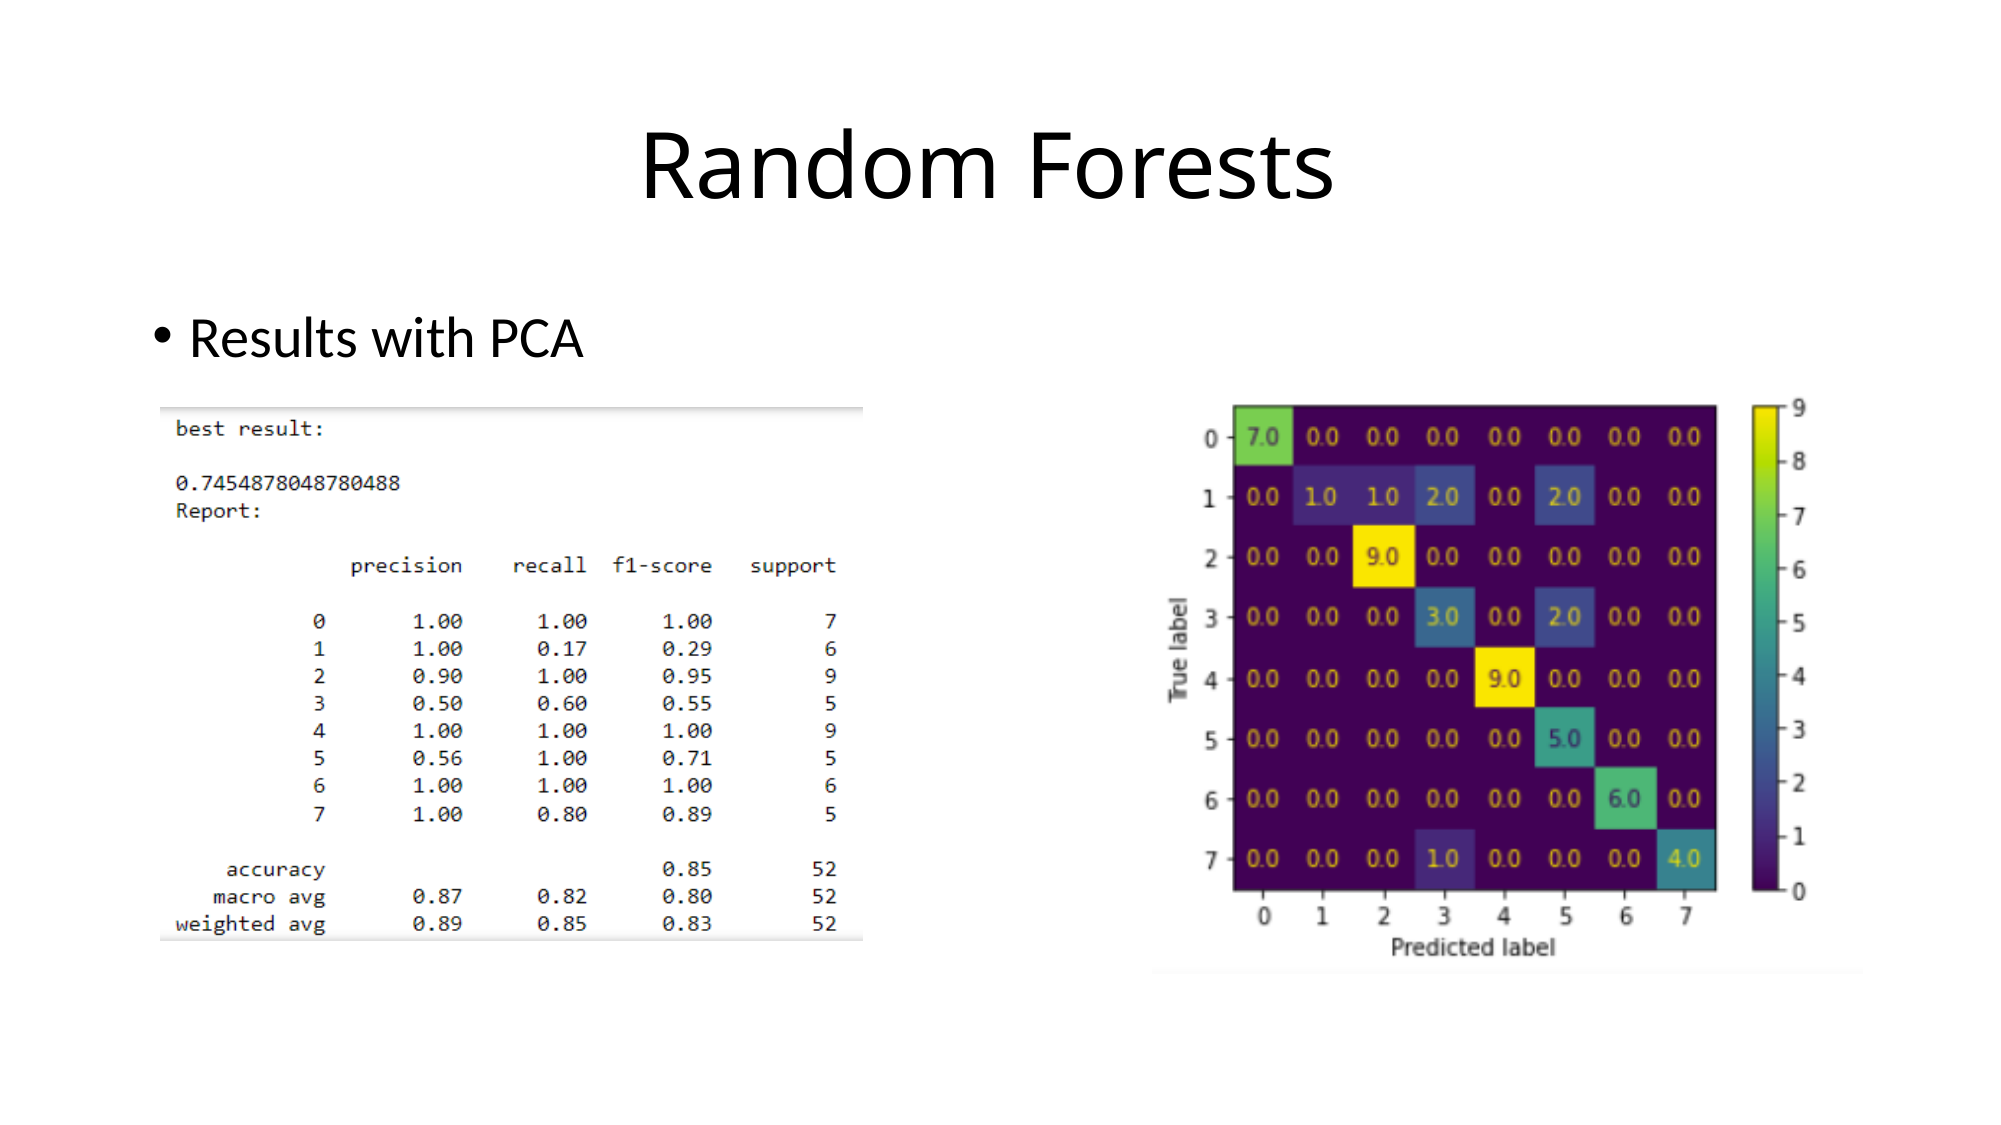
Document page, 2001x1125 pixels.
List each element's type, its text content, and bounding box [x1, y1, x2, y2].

picture [160, 407, 863, 941]
list Results with PCA [137, 299, 1863, 1014]
title Random Forests [137, 59, 1863, 278]
picture [1152, 352, 1863, 974]
